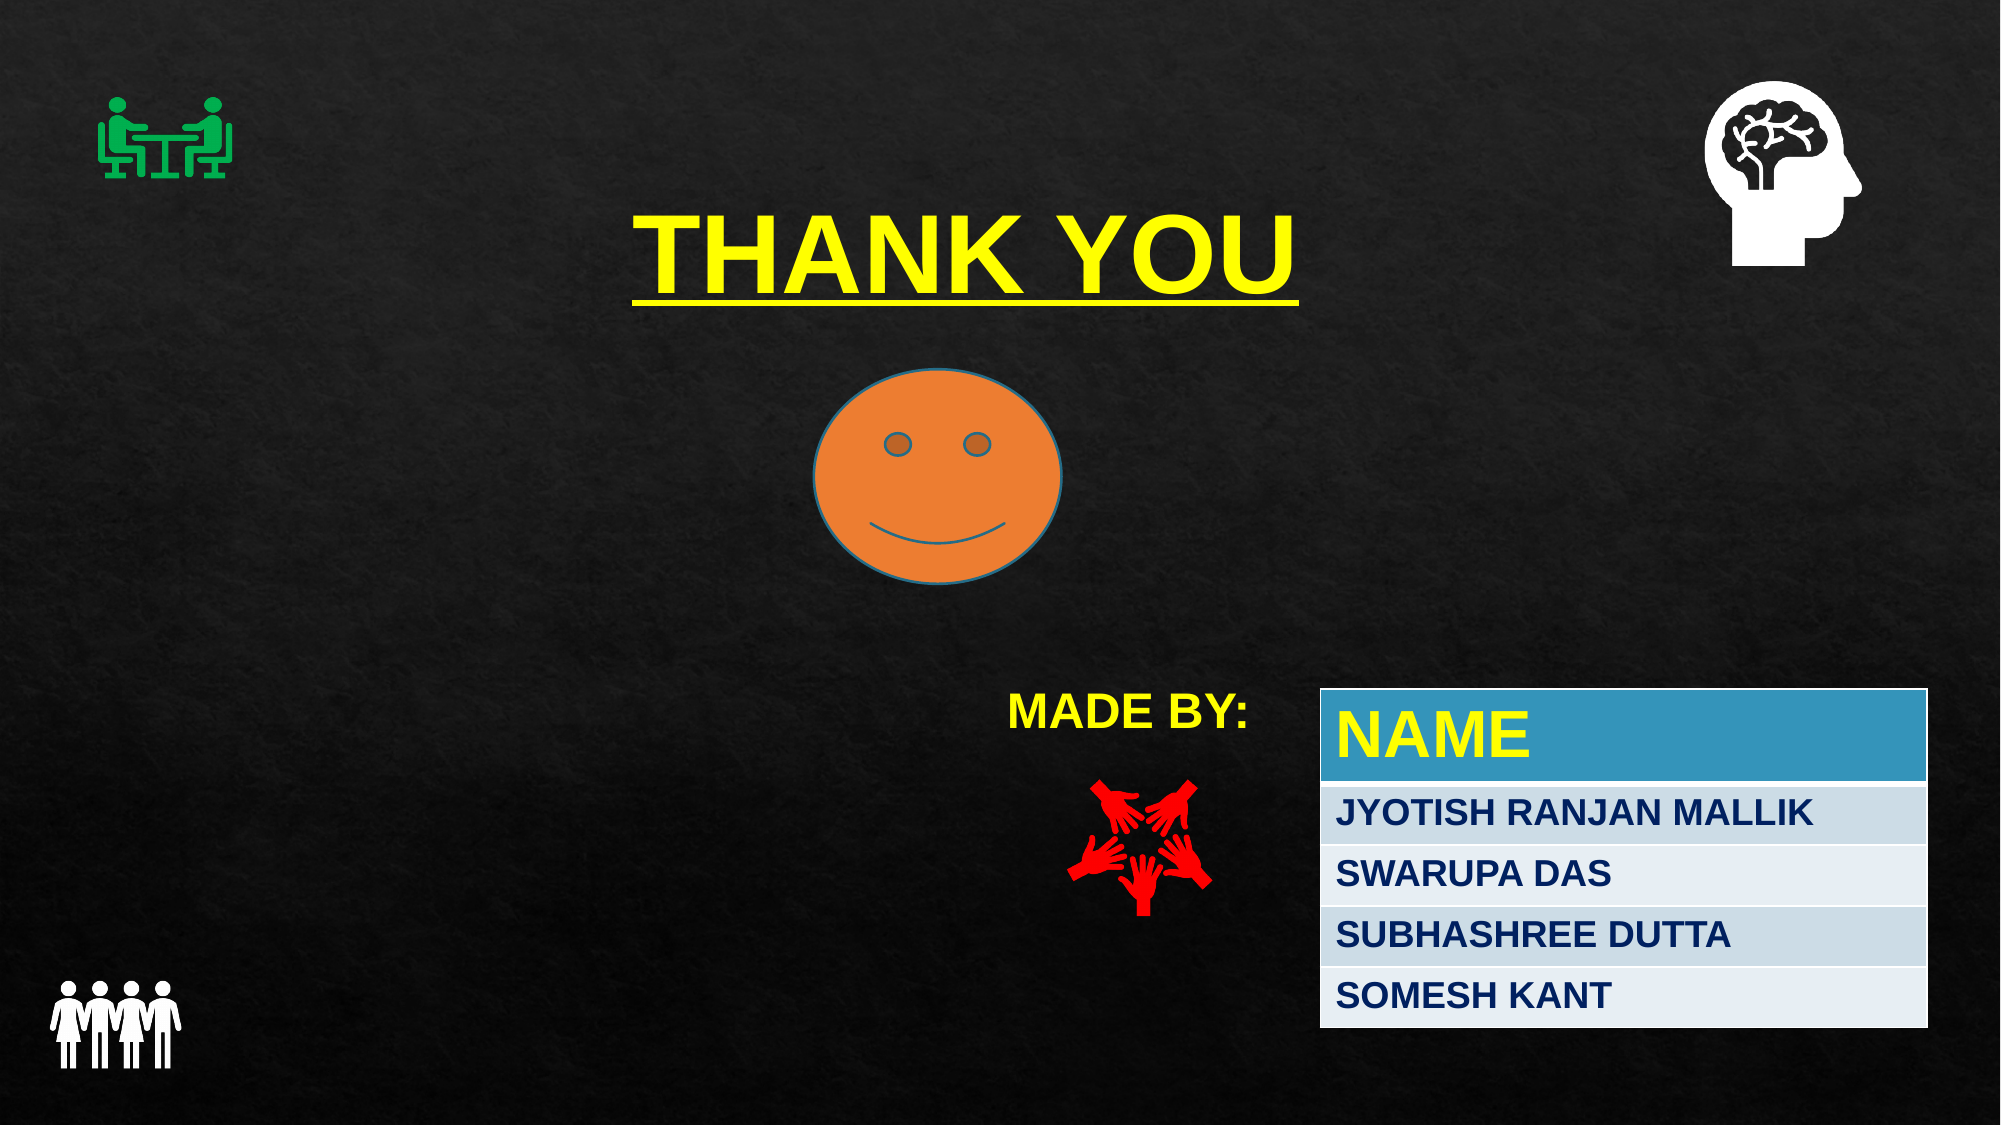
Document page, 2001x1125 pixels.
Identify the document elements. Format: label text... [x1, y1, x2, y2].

table_header NAME [1321, 690, 1926, 781]
text_box THANK YOU [617, 173, 1546, 324]
table_cell SUBHASHREE DUTTA [1321, 907, 1926, 966]
text_box [813, 369, 1062, 584]
table_cell SOMESH KANT [1321, 968, 1926, 1027]
picture [0, 0, 2001, 1125]
text_box MADE BY: [991, 671, 1442, 746]
table_cell SWARUPA DAS [1321, 846, 1926, 905]
table_cell JYOTISH RANJAN MALLIK [1321, 787, 1926, 844]
